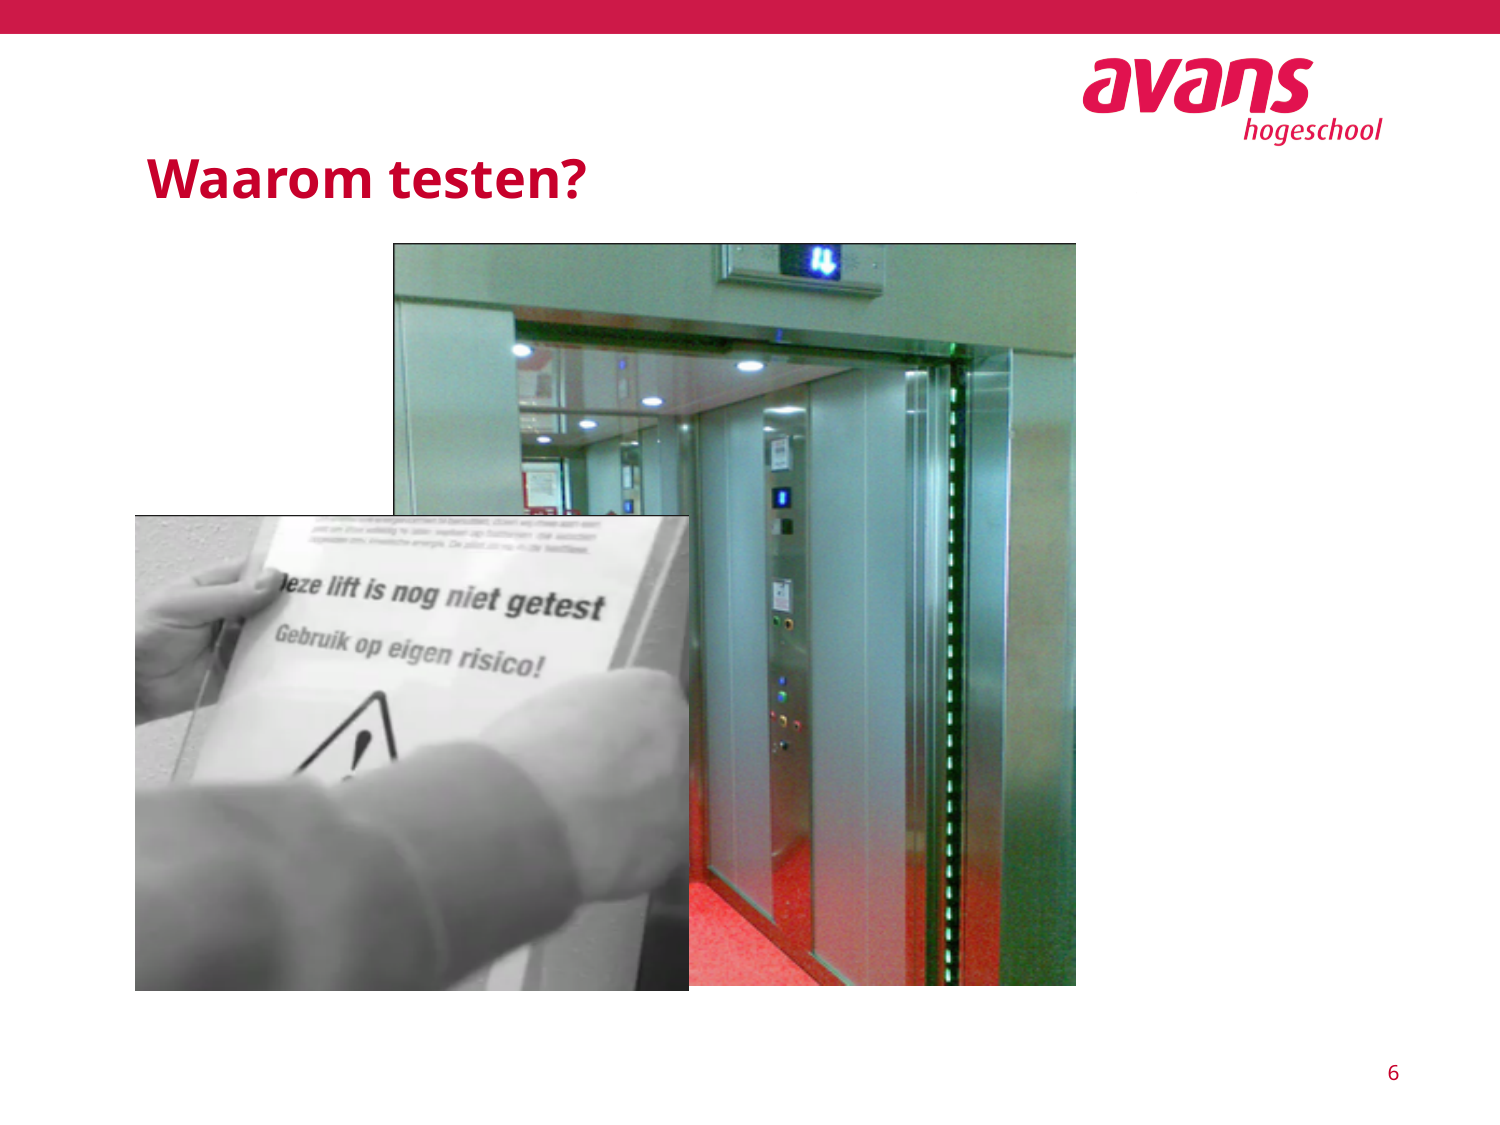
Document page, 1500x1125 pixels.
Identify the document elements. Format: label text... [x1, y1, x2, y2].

picture [0, 0, 1500, 1125]
title Waarom testen? [147, 150, 1353, 209]
slide_number 6 [1387, 1054, 1500, 1084]
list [393, 243, 1076, 986]
